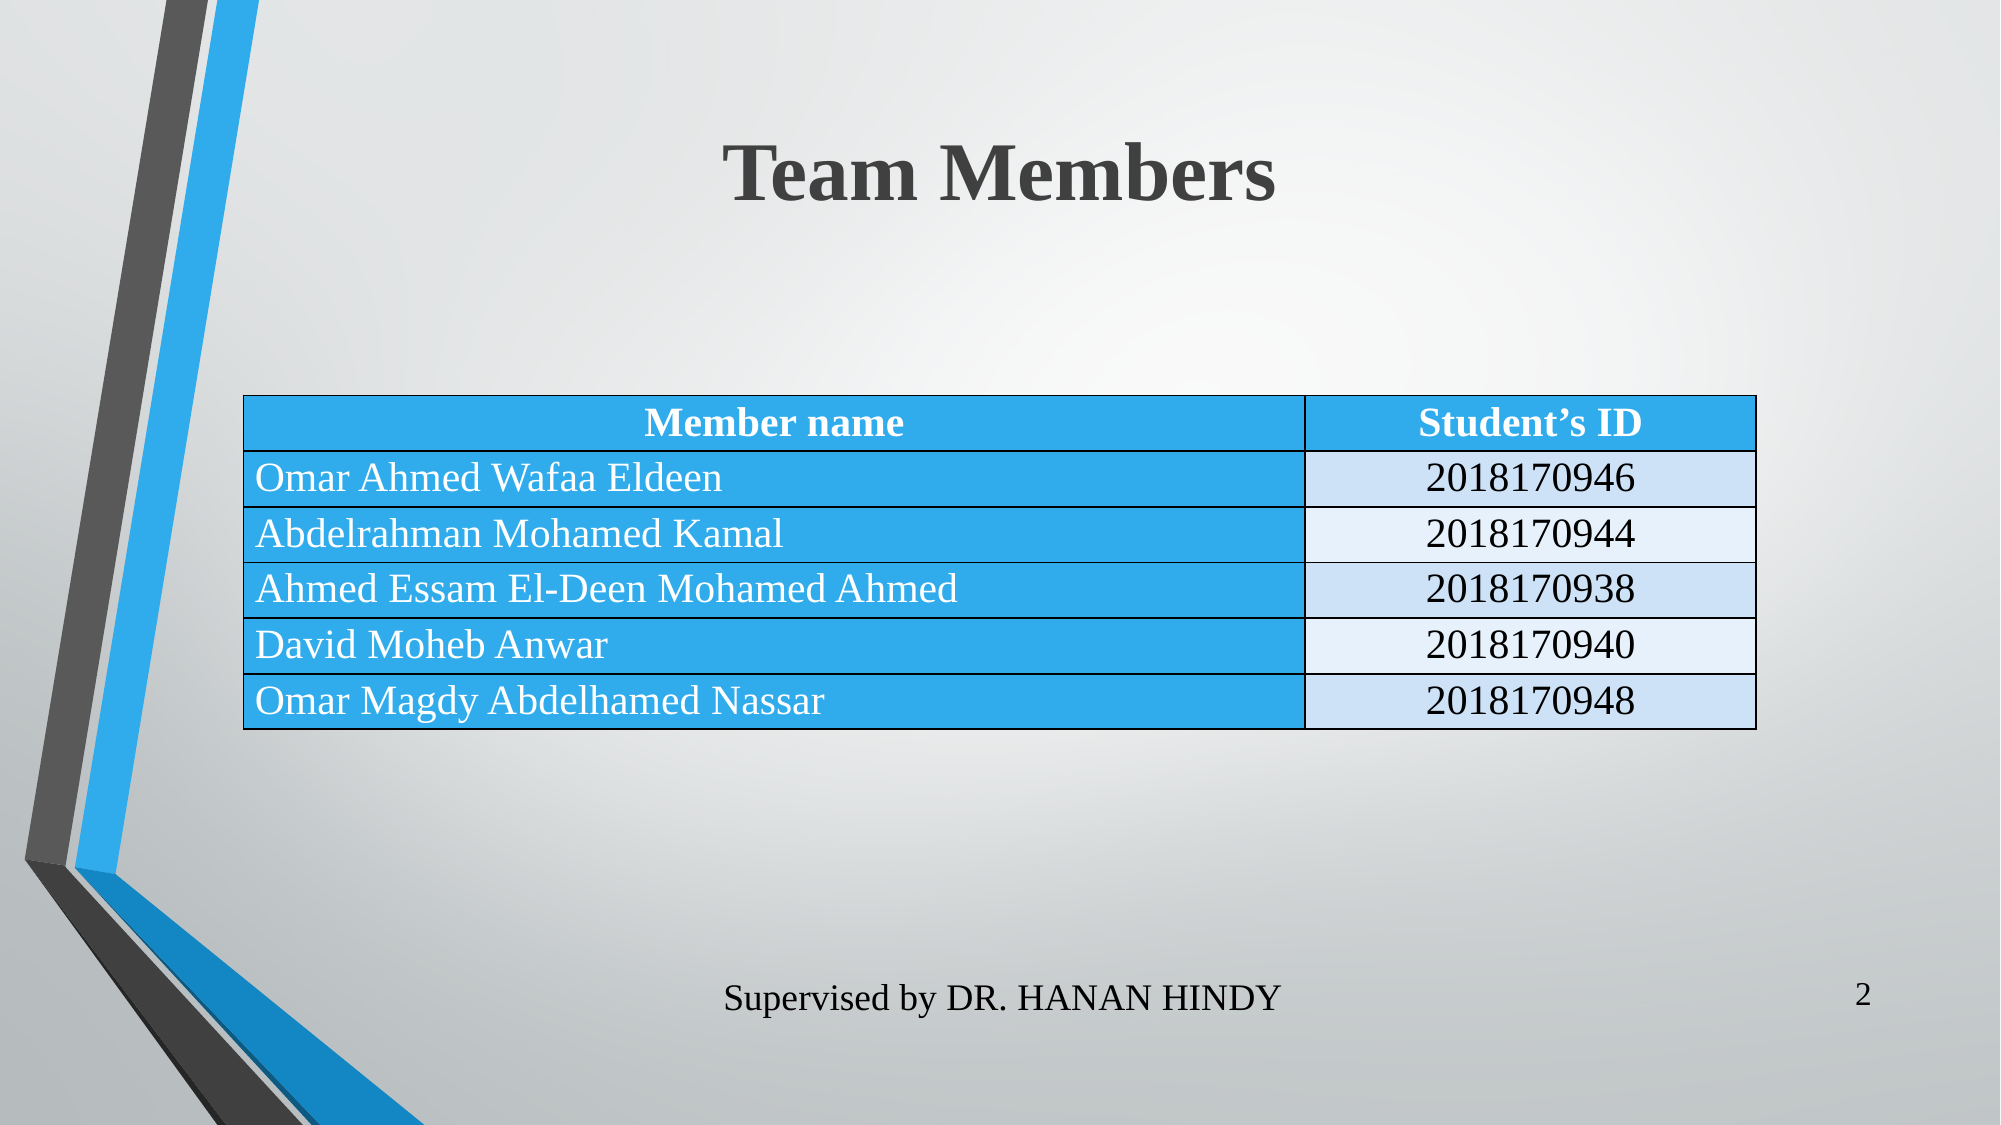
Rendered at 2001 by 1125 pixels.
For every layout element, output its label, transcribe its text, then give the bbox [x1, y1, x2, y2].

table_cell Abdelrahman Mohamed Kamal [244, 508, 1304, 562]
table_cell 2018170938 [1306, 563, 1755, 617]
table_header Member name [244, 396, 1304, 450]
table_cell 2018170940 [1306, 619, 1755, 673]
title Team Members [178, 94, 1822, 241]
text_box Supervised by DR. HANAN HINDY [421, 965, 1584, 1025]
table_cell 2018170946 [1306, 452, 1755, 506]
table_header Student’s ID [1306, 396, 1755, 450]
table_cell 2018170944 [1306, 508, 1755, 562]
table_cell 2018170948 [1306, 675, 1755, 728]
table_cell David Moheb Anwar [244, 619, 1304, 673]
table_cell Omar Ahmed Wafaa Eldeen [244, 452, 1304, 506]
slide_number 2 [1796, 962, 1887, 1023]
table_cell Ahmed Essam El-Deen Mohamed Ahmed [244, 563, 1304, 617]
table_cell Omar Magdy Abdelhamed Nassar [244, 675, 1304, 728]
